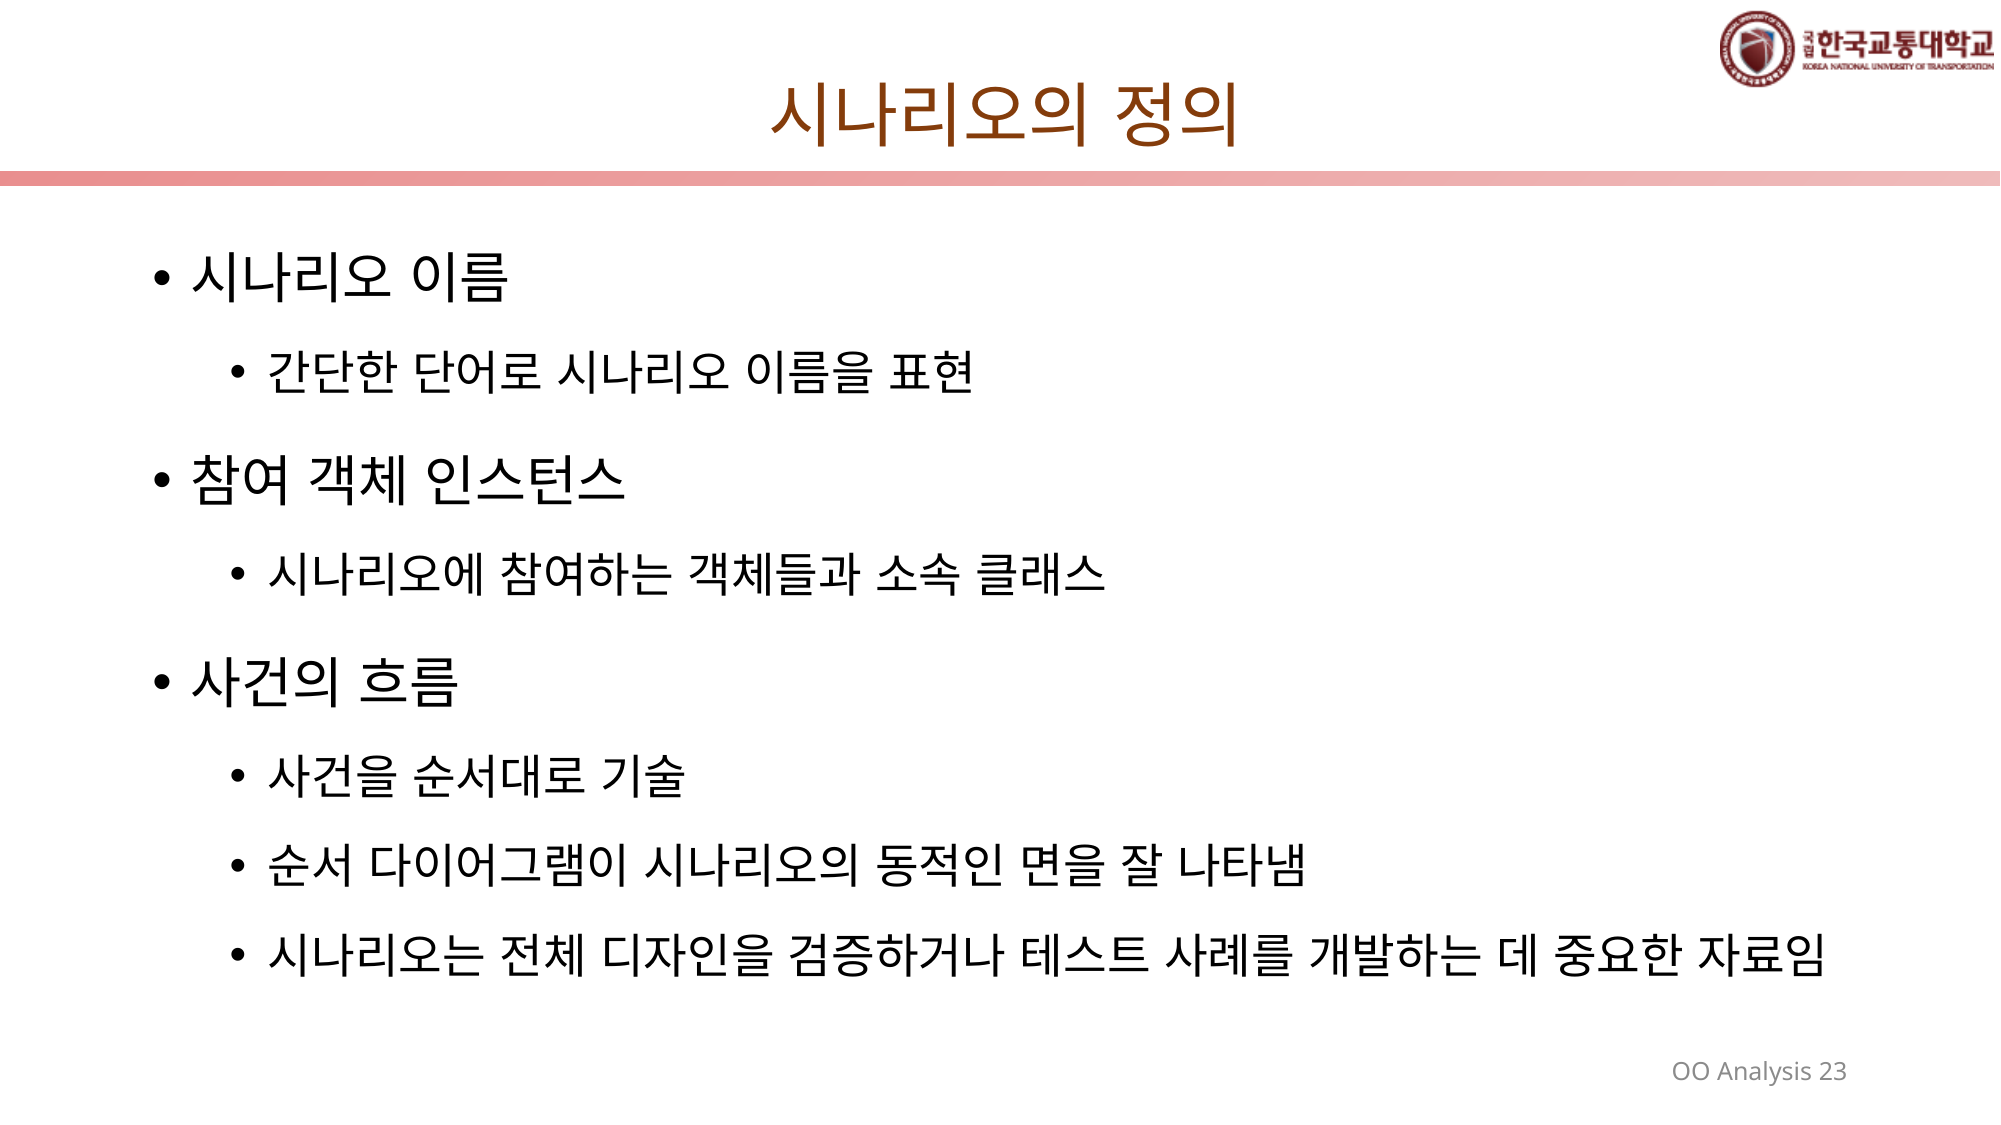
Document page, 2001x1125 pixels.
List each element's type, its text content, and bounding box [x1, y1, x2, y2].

title 시나리오의 정의 [89, 72, 1924, 165]
slide_number OO Analysis 23 [1412, 1042, 1863, 1103]
list 시나리오 이름 간단한 단어로 시나리오 이름을 표현 참여 객체 인스턴스 시나리오에 참여하는 객체들과 소속 클래스 사건의 흐름 사건을 순서대로 기술 순서 다이어그램이 시나리오의 동적인 면을 잘 나타냄 시나리오는 전체 디자인을 검증하거나 테스트 사례를 개발하는 데 중요한 자료임 [137, 209, 1863, 1014]
picture [1720, 5, 1994, 92]
